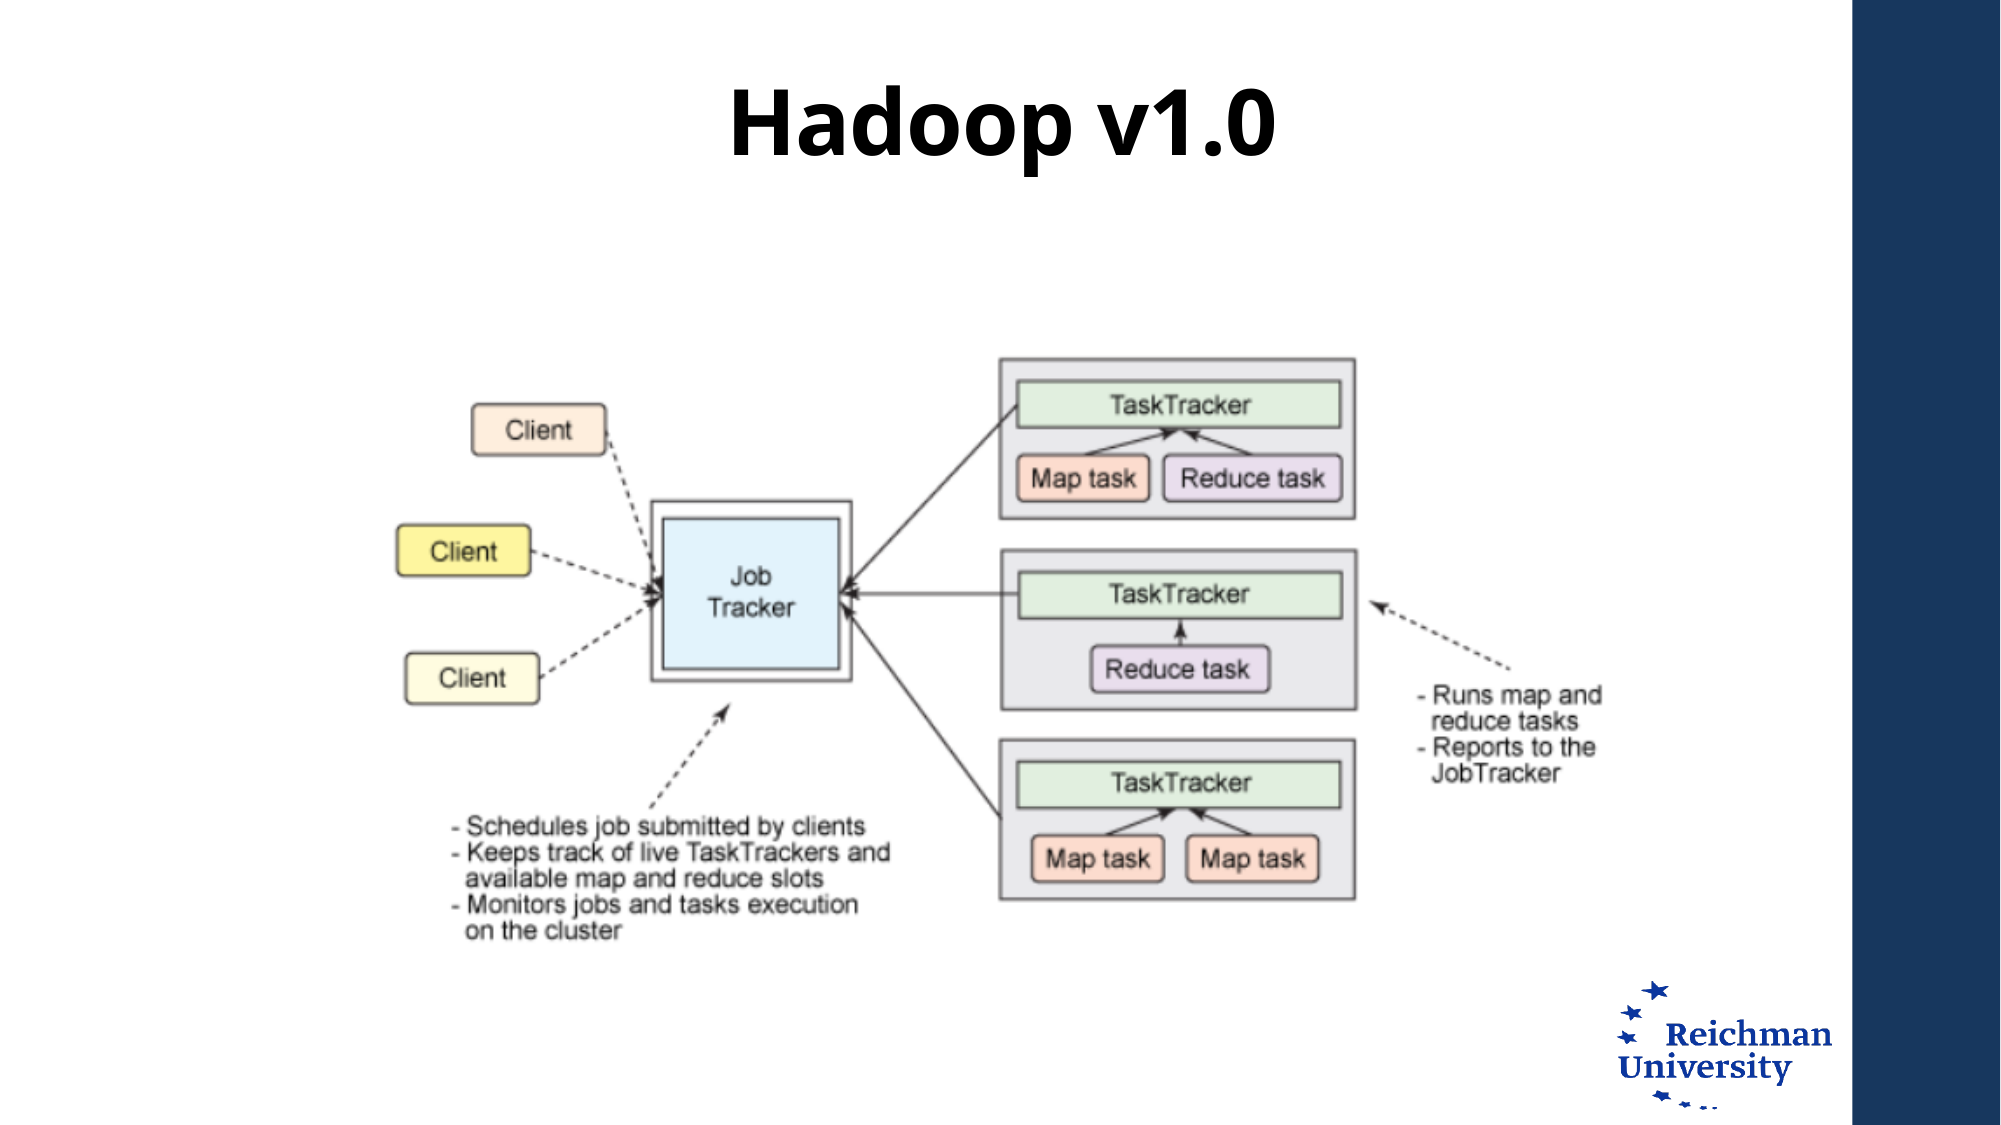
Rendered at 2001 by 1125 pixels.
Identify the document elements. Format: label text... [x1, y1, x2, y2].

picture [1616, 981, 1832, 1110]
picture [361, 316, 1639, 958]
slide_number [1852, 1012, 2000, 1110]
title Hadoop v1.0 [206, 60, 1797, 183]
